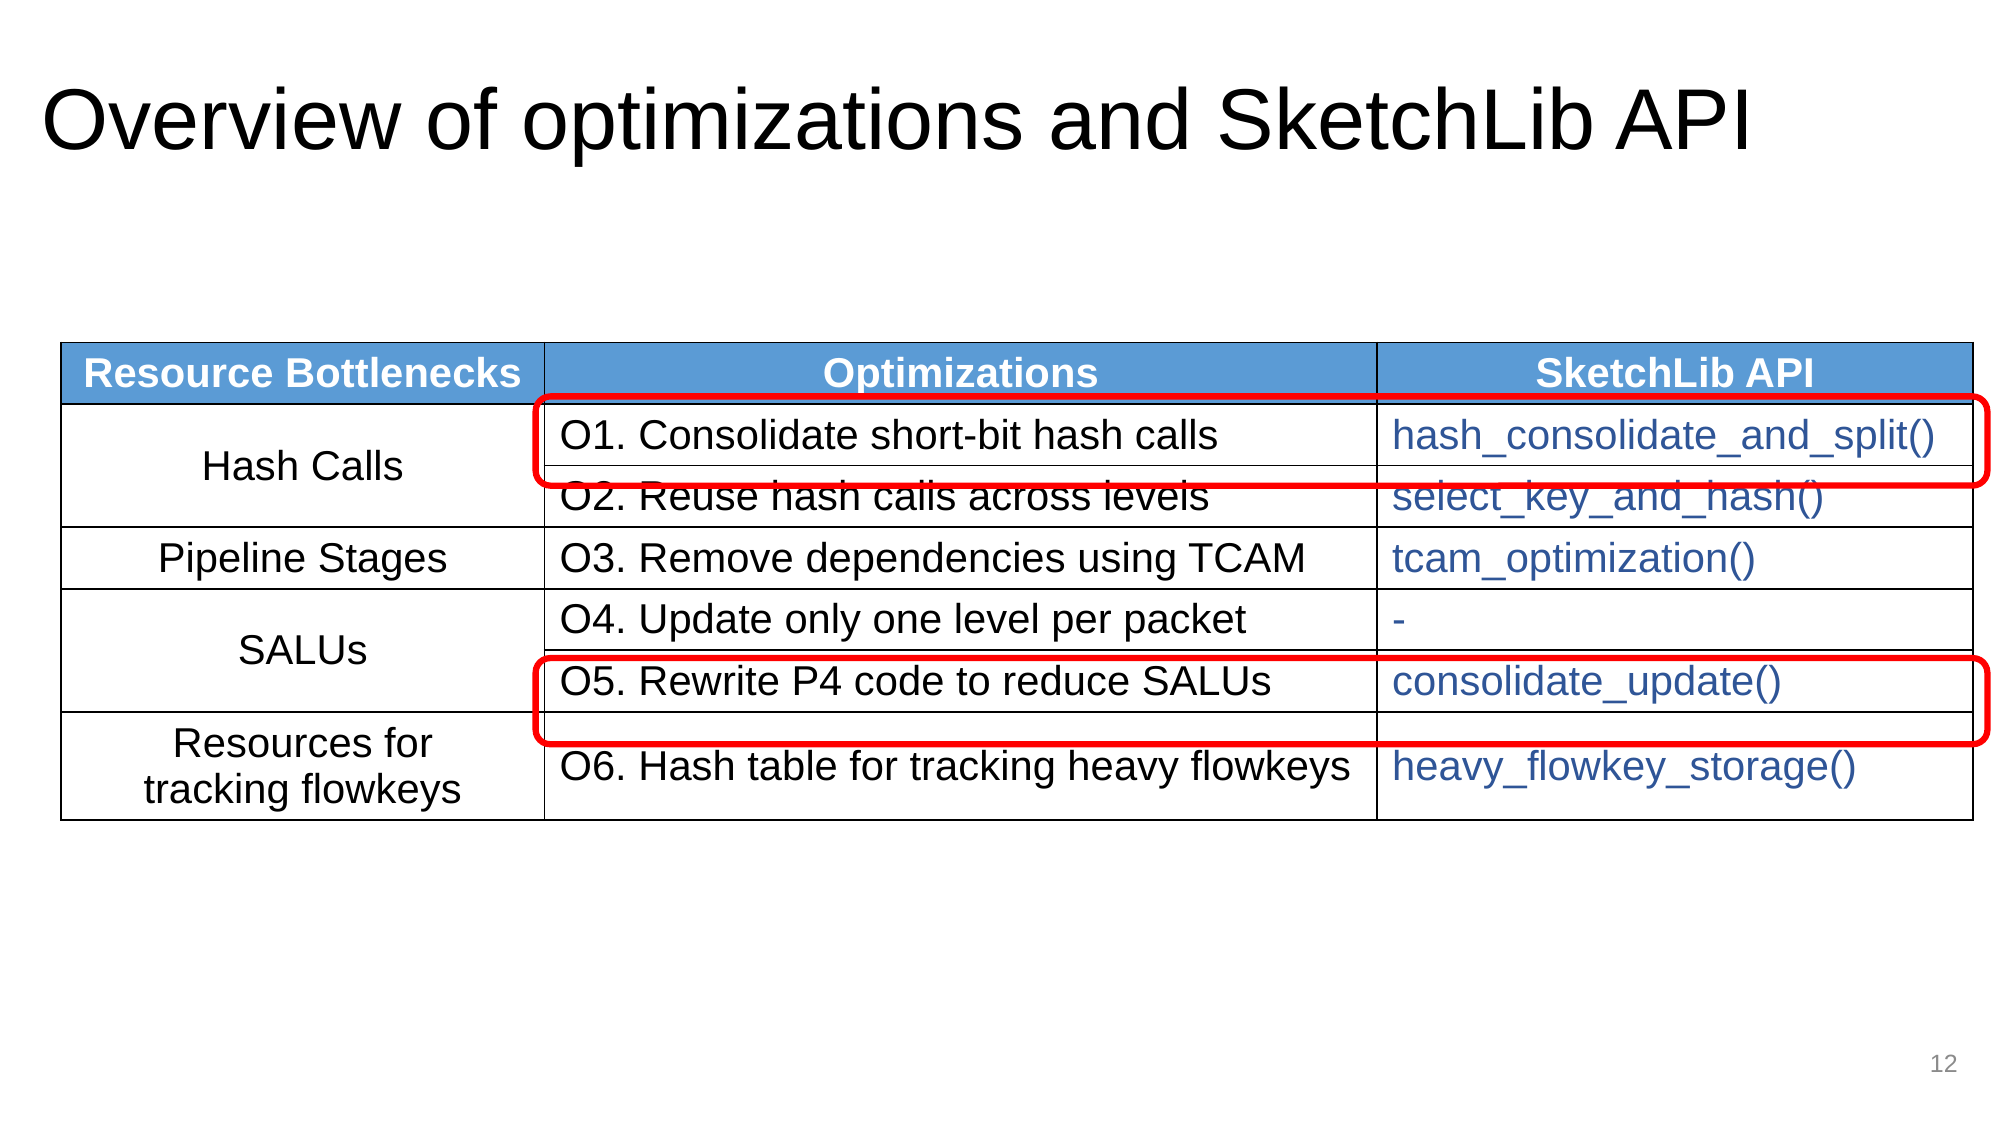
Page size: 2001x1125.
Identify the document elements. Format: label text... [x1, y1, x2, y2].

table_header SketchLib API [1378, 343, 1972, 393]
table_cell SALUs [62, 590, 535, 711]
table_cell Pipeline Stages [62, 528, 535, 588]
table_cell Resources for tracking flowkeys [62, 713, 544, 819]
table_cell heavy_flowkey_storage() [1378, 748, 1972, 819]
table_cell O6. Hash table for tracking heavy flowkeys [545, 747, 1376, 819]
table_cell Hash Calls [62, 405, 535, 526]
table_header Optimizations [545, 343, 1376, 393]
table_header Resource Bottlenecks [62, 343, 544, 403]
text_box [535, 396, 1988, 745]
slide_number 12 [1853, 1019, 1974, 1106]
title Overview of optimizations and SketchLib API [26, 59, 1937, 205]
